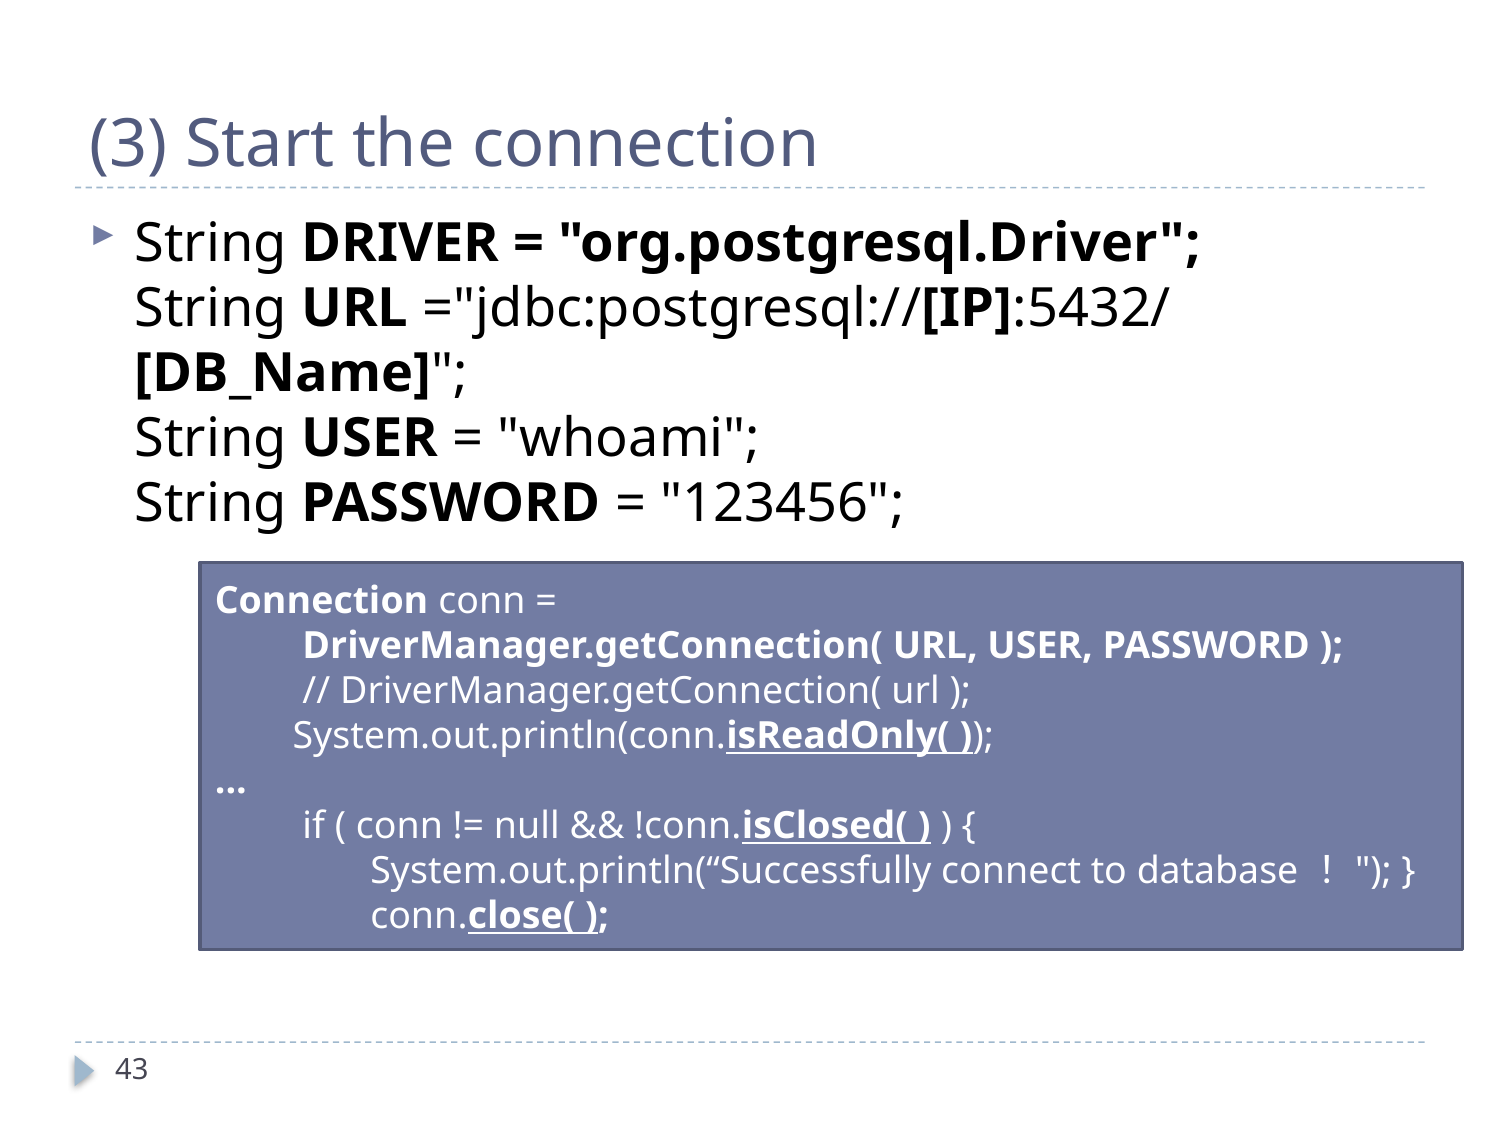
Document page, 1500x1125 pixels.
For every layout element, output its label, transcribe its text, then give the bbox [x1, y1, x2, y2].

slide_number 43 [100, 1042, 426, 1103]
text_box Connection conn = DriverManager.getConnection( URL, USER, PASSWORD ); // DriverManager.getConnection( url ); System.out.println(conn.isReadOnly( )); ... if ( conn != null && !conn.isClosed( ) ) { System.out.println(“Successfully connect to database！"); } conn.close( ); [198, 561, 1464, 951]
list String DRIVER = "org.postgresql.Driver"; String URL ="jdbc:postgresql://[IP]:5432/[DB_Name]"; String USER = "whoami"; String PASSWORD = "123456"; [75, 200, 1425, 1010]
title (3) Start the connection [75, 24, 1425, 188]
